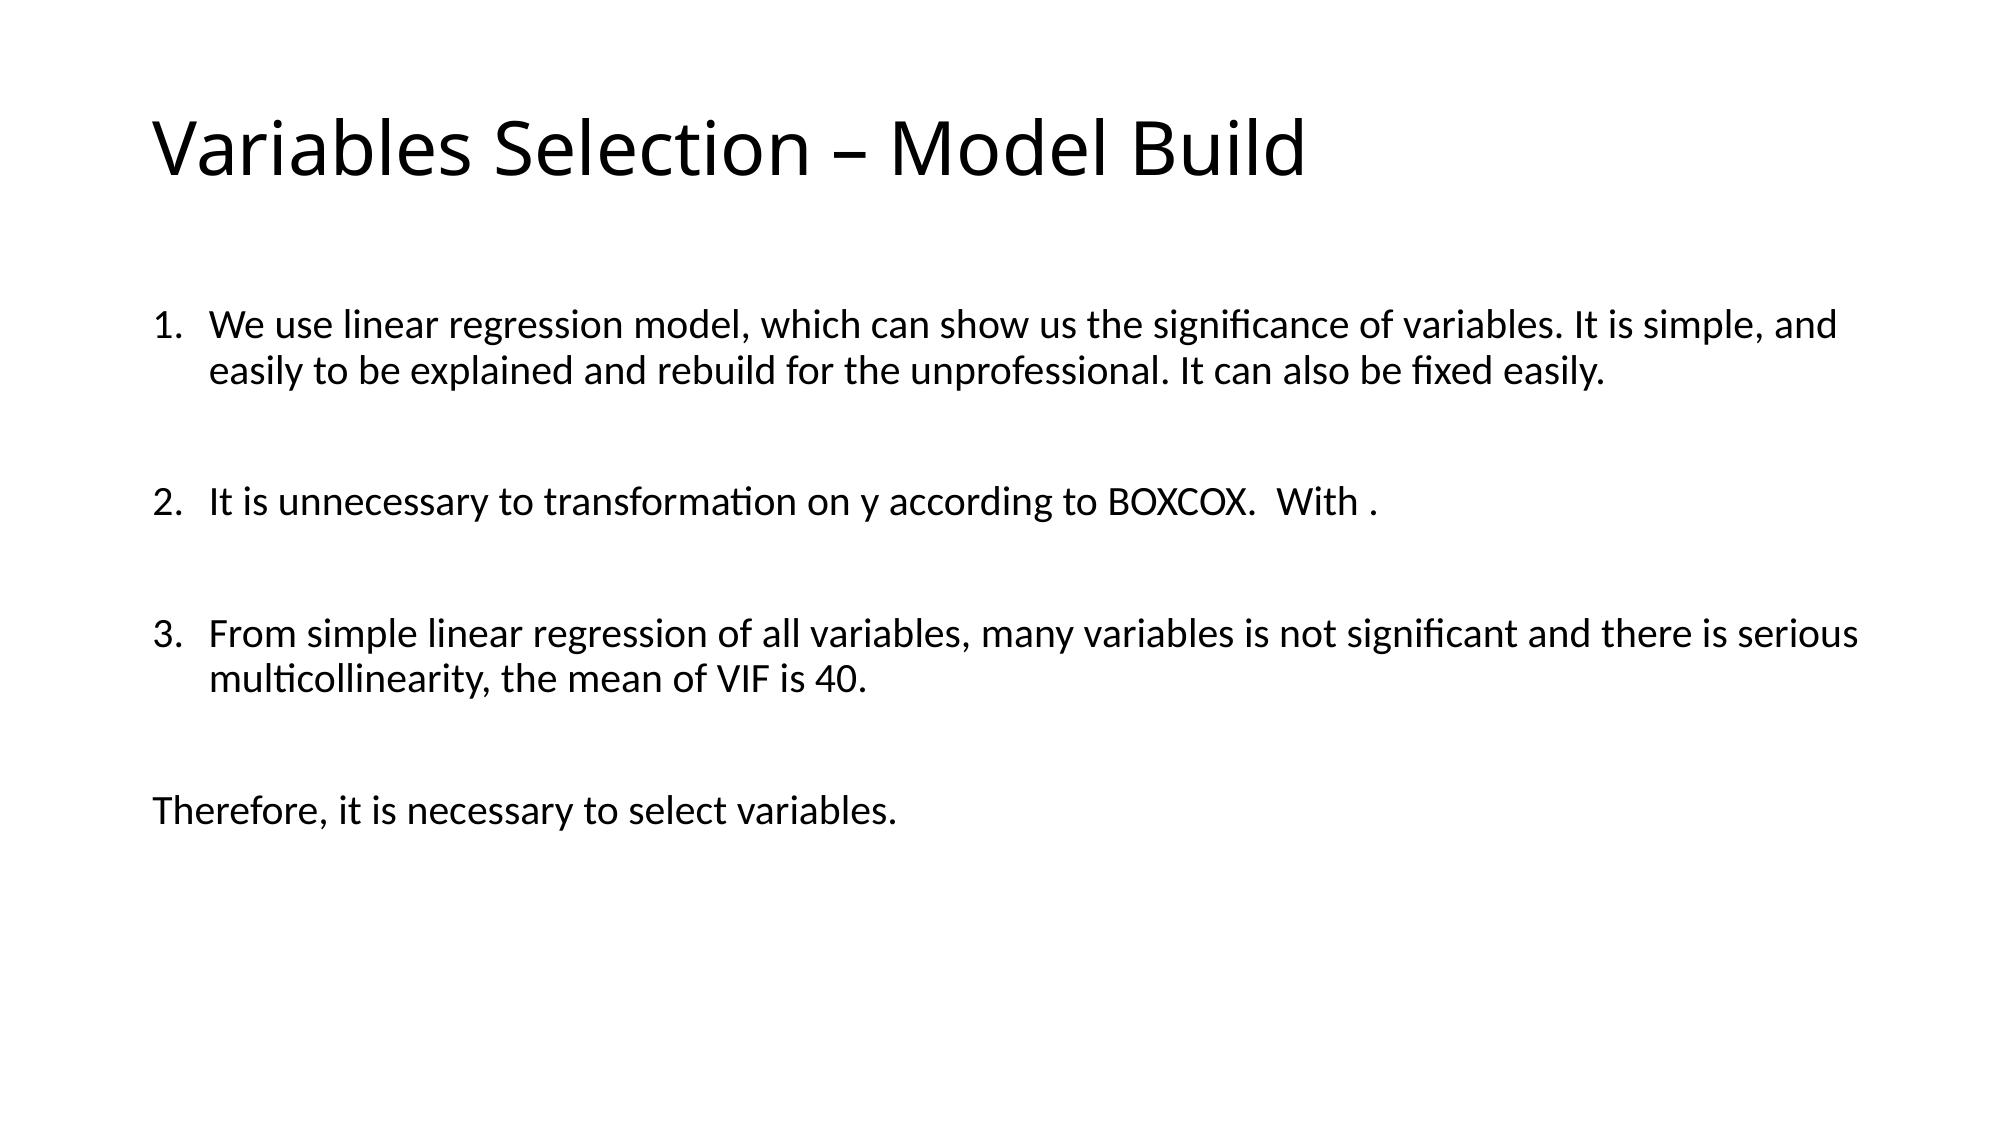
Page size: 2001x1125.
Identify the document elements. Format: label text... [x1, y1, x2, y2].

title Variables Selection – Model Build [137, 42, 1863, 261]
